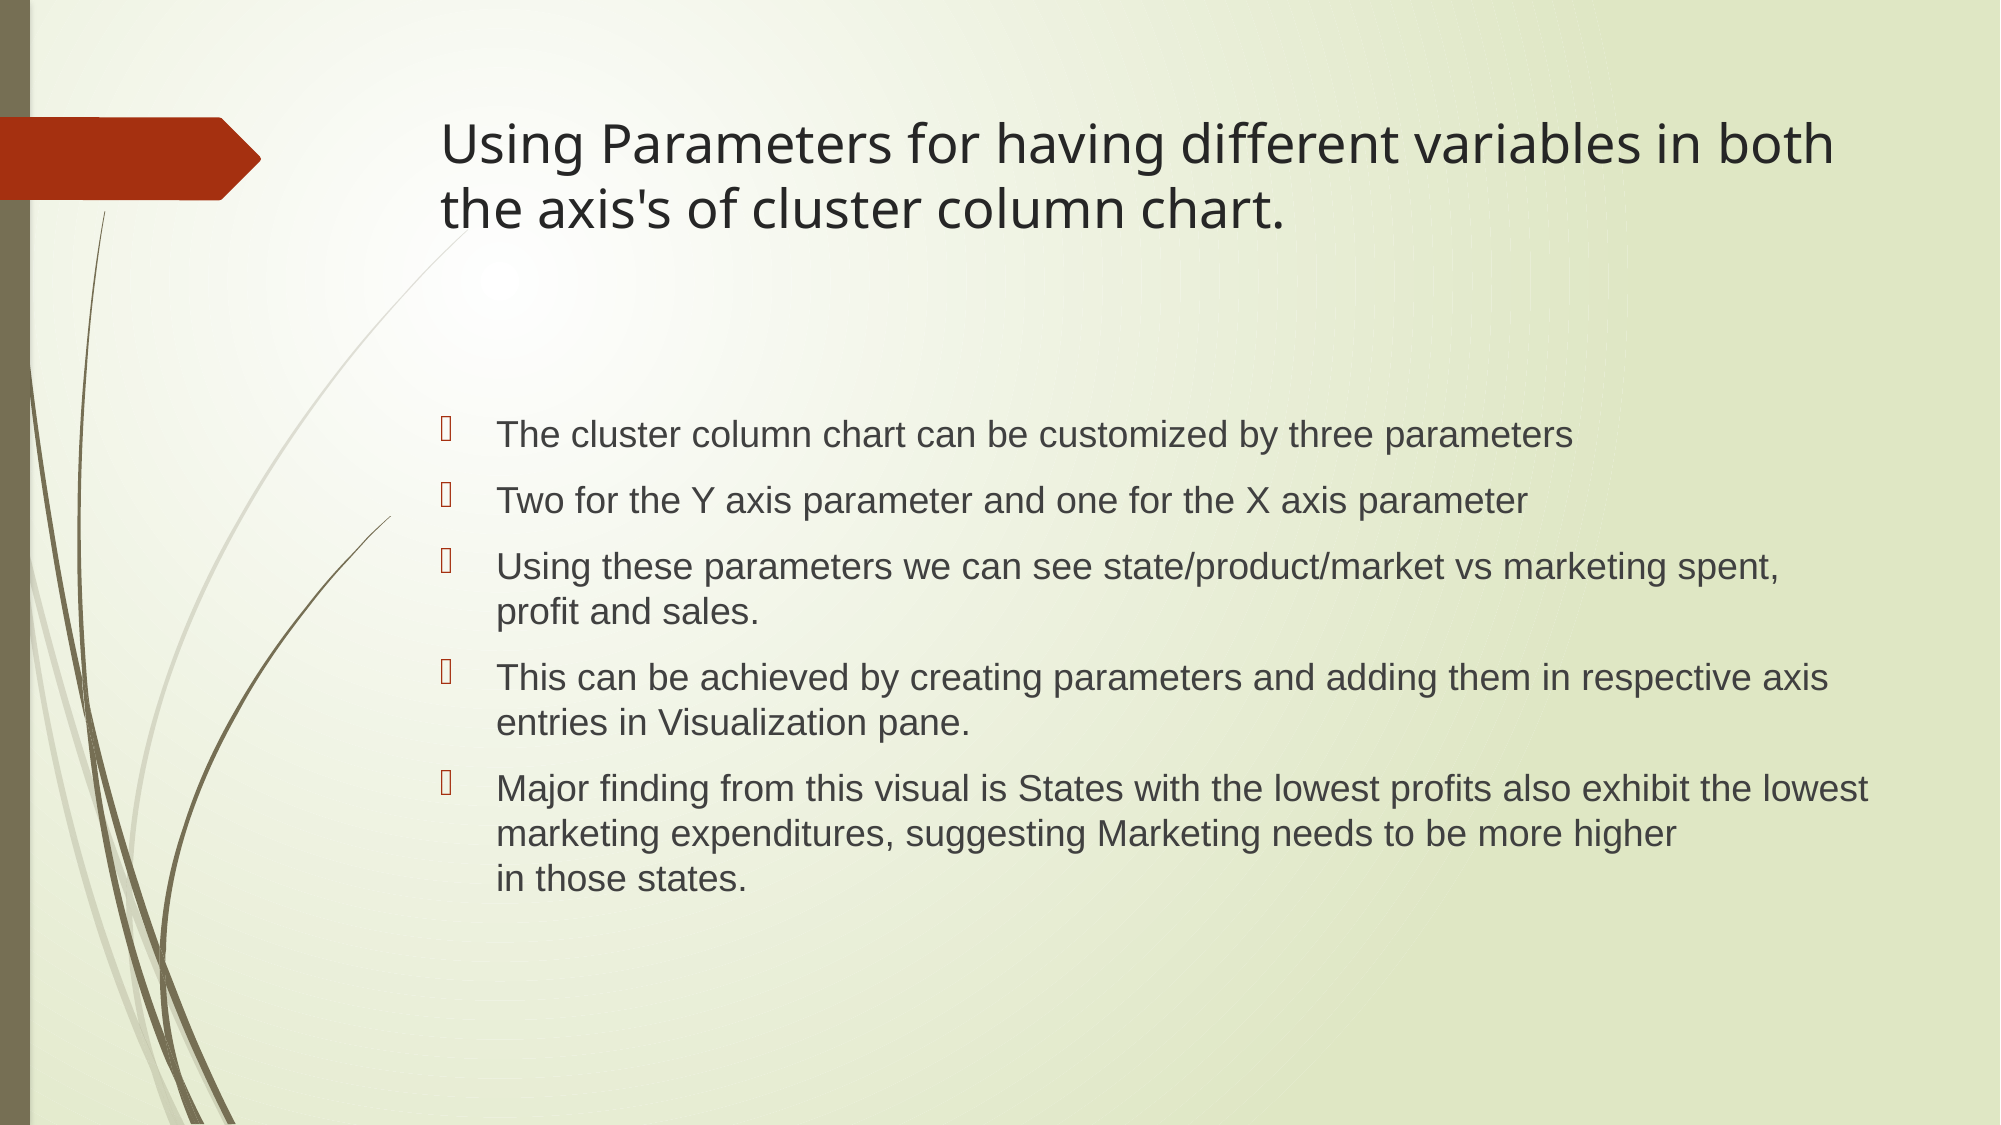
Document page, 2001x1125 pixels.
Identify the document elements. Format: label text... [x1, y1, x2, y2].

title Using Parameters for having different variables in both the axis's of cluster column chart. [425, 102, 1888, 313]
list The cluster column chart can be customized by three parameters Two for the Y axis parameter and one for the X axis parameter Using these parameters we can see state/product/market vs marketing spent, profit and sales. This can be achieved by creating parameters and adding them in respective axis entries in Visualization pane. Major finding from this visual is States with the lowest profits also exhibit the lowest marketing expenditures, suggesting Marketing needs to be more higher in those states. [424, 402, 1888, 1023]
